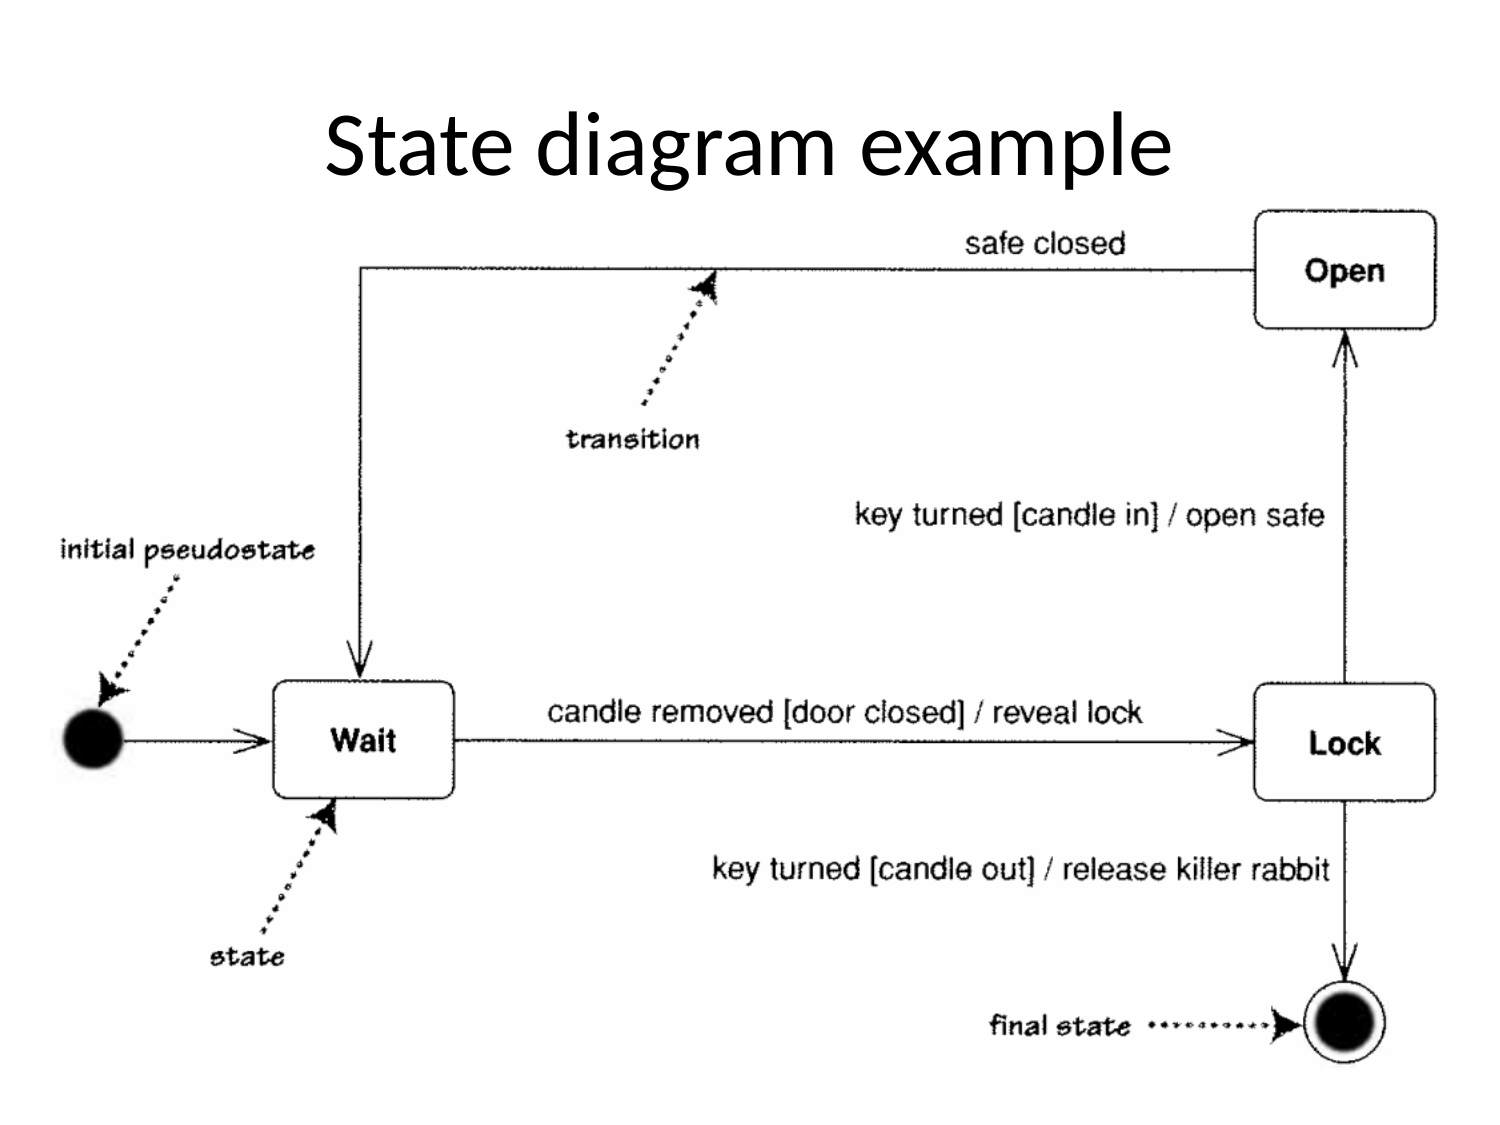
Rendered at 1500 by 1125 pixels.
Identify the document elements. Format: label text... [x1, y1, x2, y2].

picture [49, 197, 1451, 1076]
title State diagram example [75, 45, 1425, 195]
